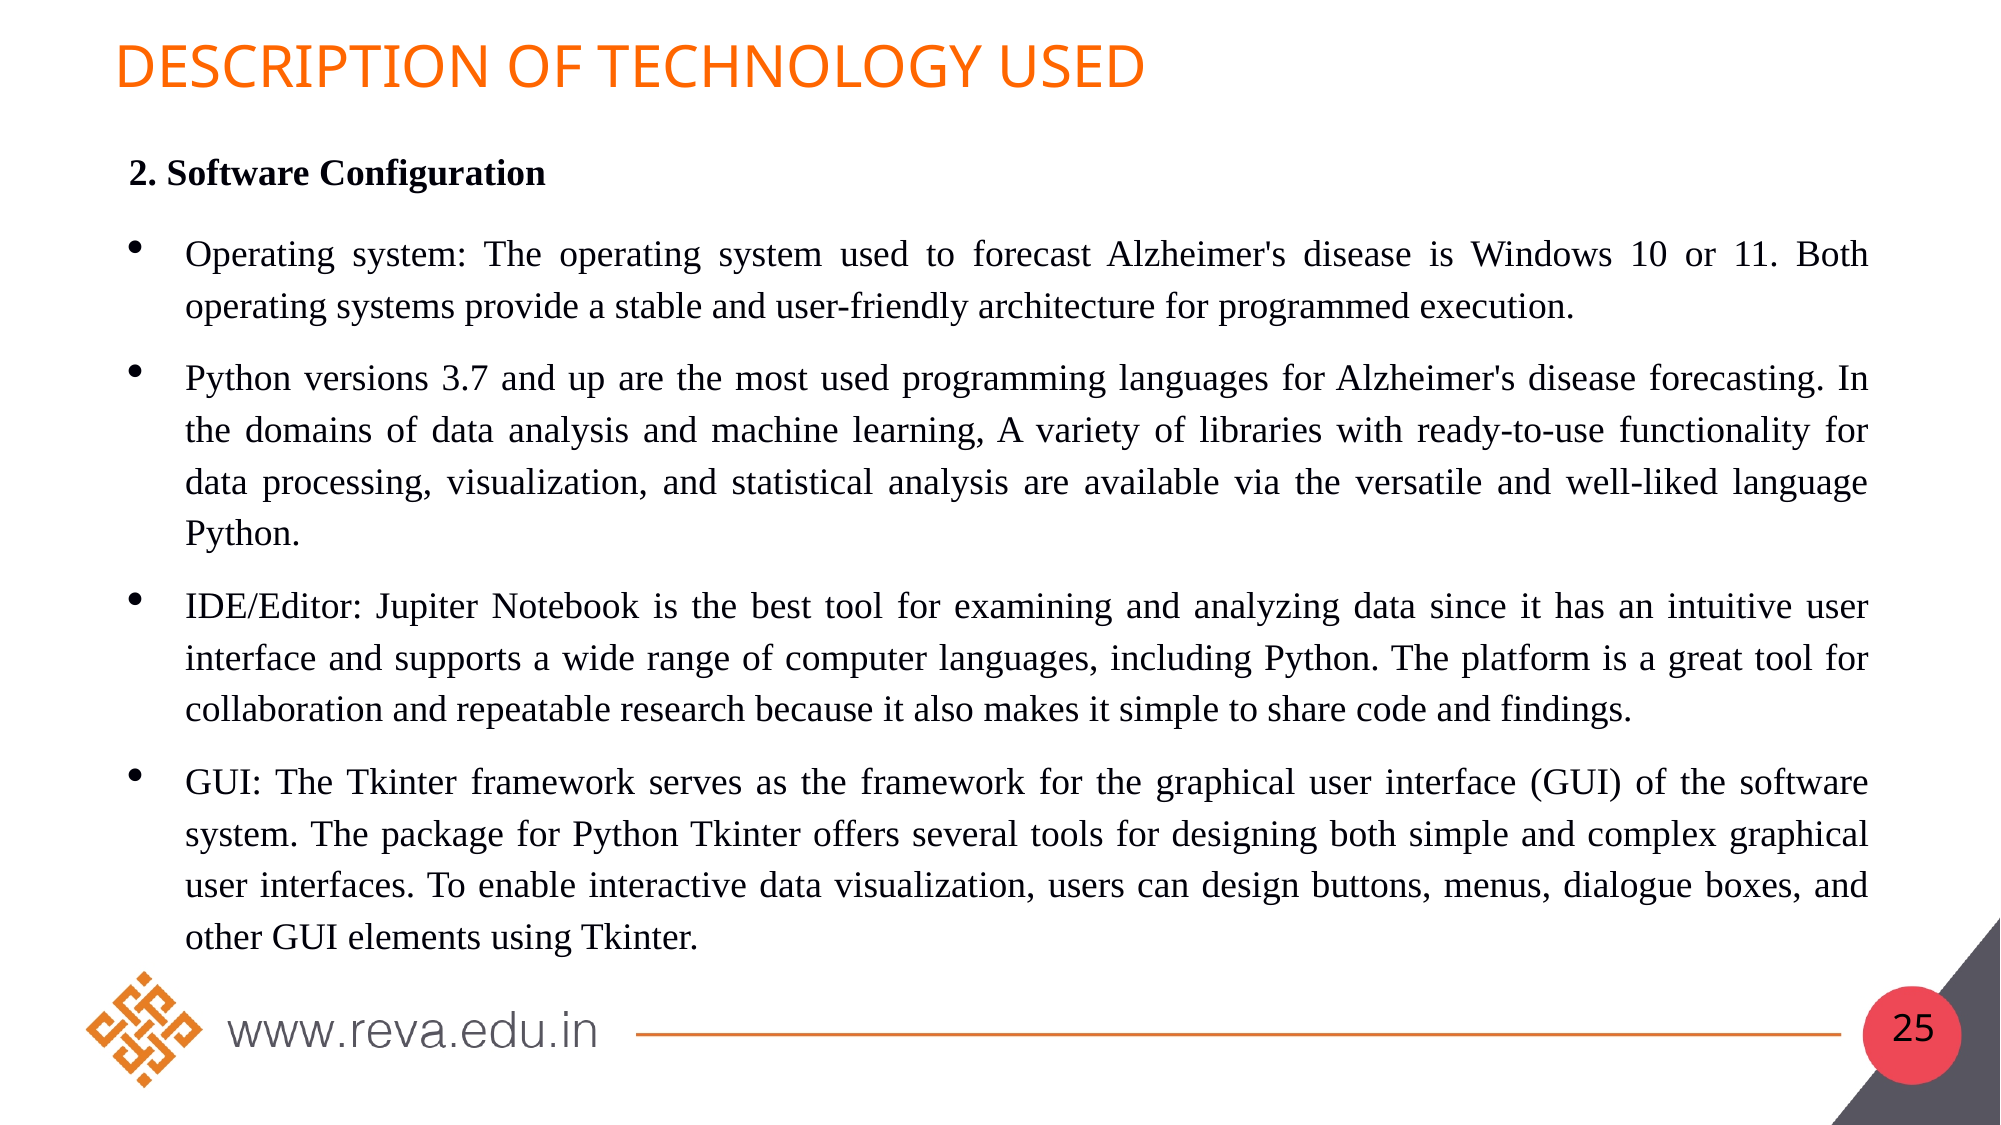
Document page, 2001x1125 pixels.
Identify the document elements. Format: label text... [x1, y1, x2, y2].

slide_number 25 [1864, 999, 1963, 1060]
list 2. Software Configuration Operating system: The operating system used to forecast Alzheimer's disease is Windows 10 or 11. Both operating systems provide a stable and user-friendly architecture for programmed execution. Python versions 3.7 and up are the most used programming languages for Alzheimer's disease forecasting. In the domains of data analysis and machine learning, A variety of libraries with ready-to-use functionality for data processing, visualization, and statistical analysis are available via the versatile and well-liked language Python. IDE/Editor: Jupiter Notebook is the best tool for examining and analyzing data since it has an intuitive user interface and supports a wide range of computer languages, including Python. The platform is a great tool for collaboration and repeatable research because it also makes it simple to share code and findings. GUI: The Tkinter framework serves as the framework for the graphical user interface (GUI) of the software system. The package for Python Tkinter offers several tools for designing both simple and complex graphical user interfaces. To enable interactive data visualization, users can design buttons, menus, dialogue boxes, and other GUI elements using Tkinter. [114, 133, 1886, 925]
picture [0, 0, 2000, 1125]
title Description of technology used [99, 0, 1286, 138]
